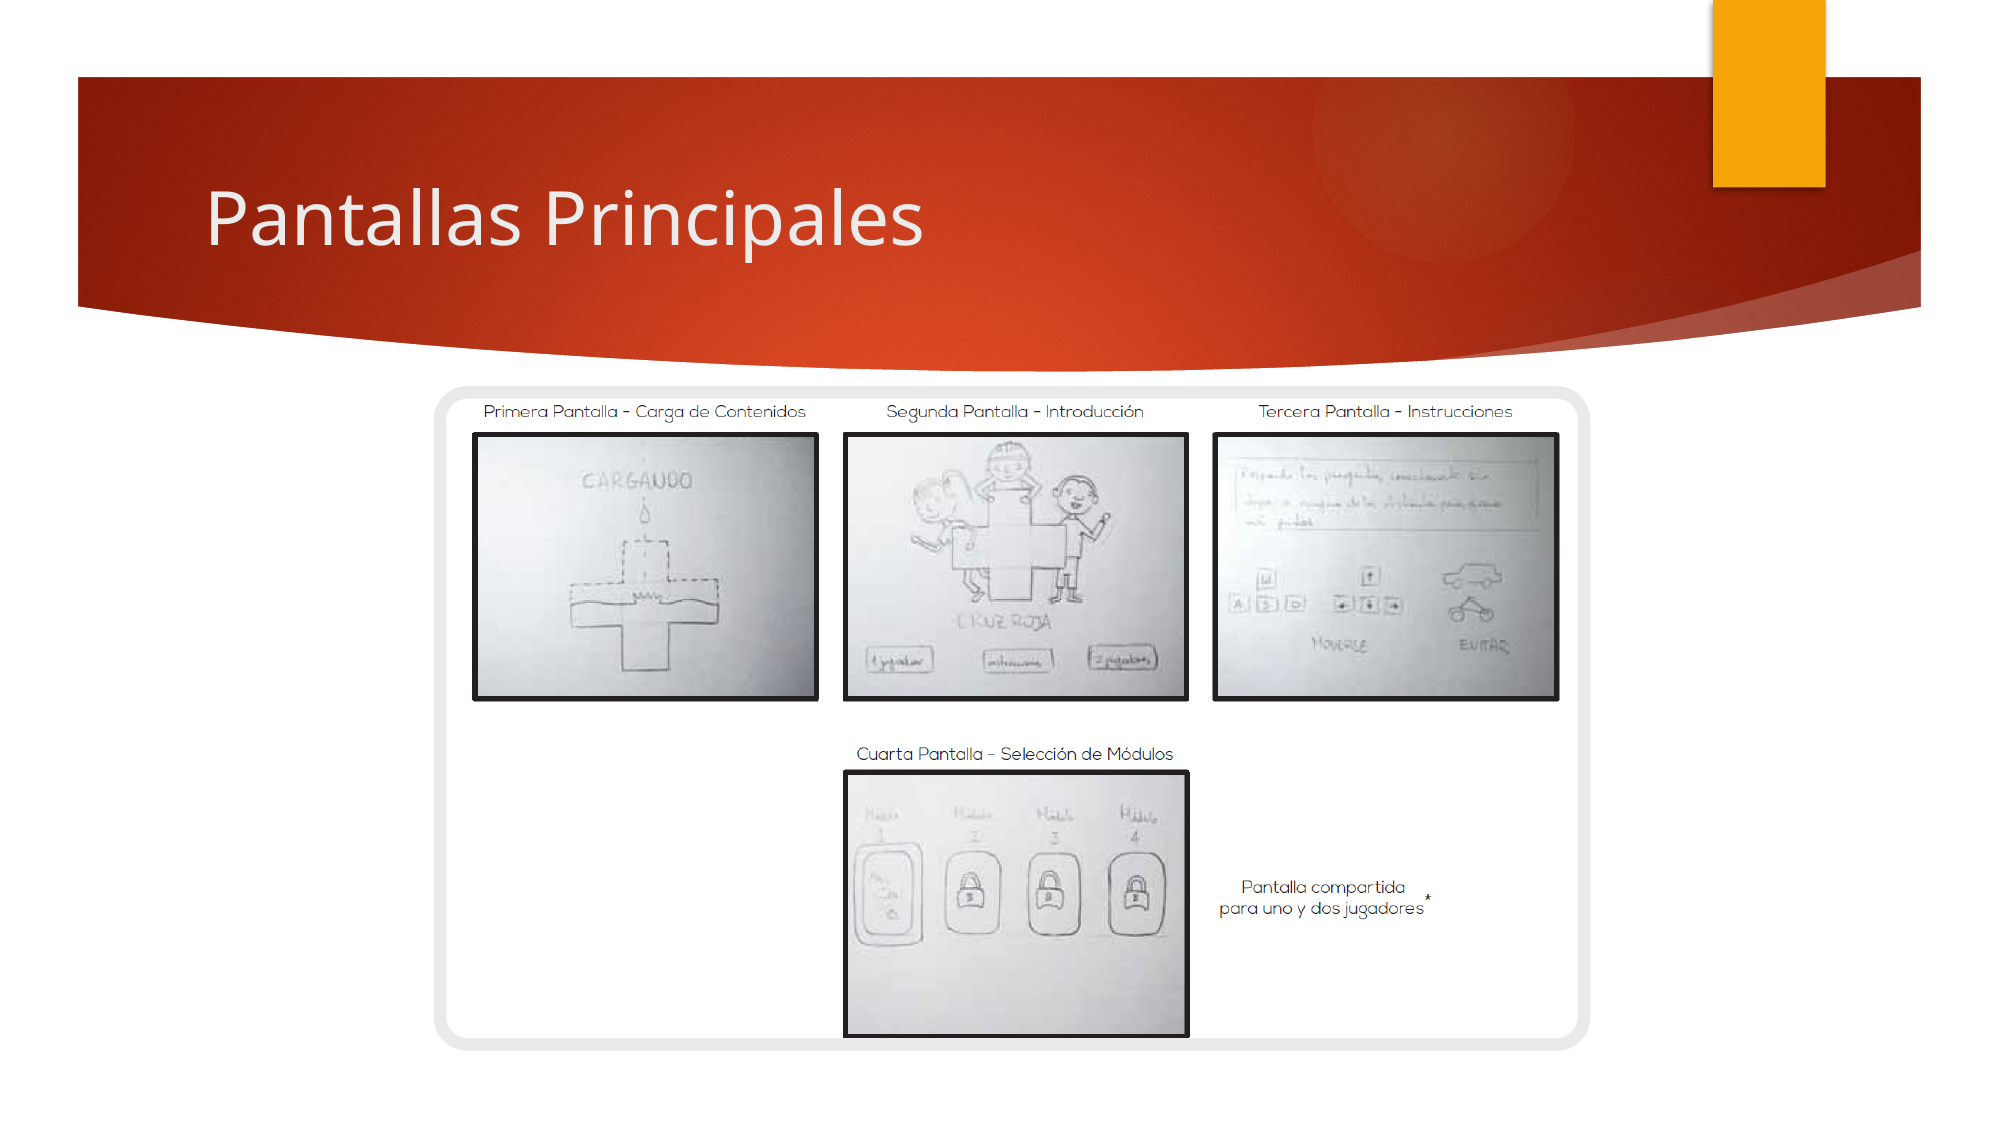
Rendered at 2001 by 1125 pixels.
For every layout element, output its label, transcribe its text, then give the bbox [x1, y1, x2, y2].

title Pantallas Principales [189, 155, 1627, 275]
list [439, 392, 1585, 1045]
